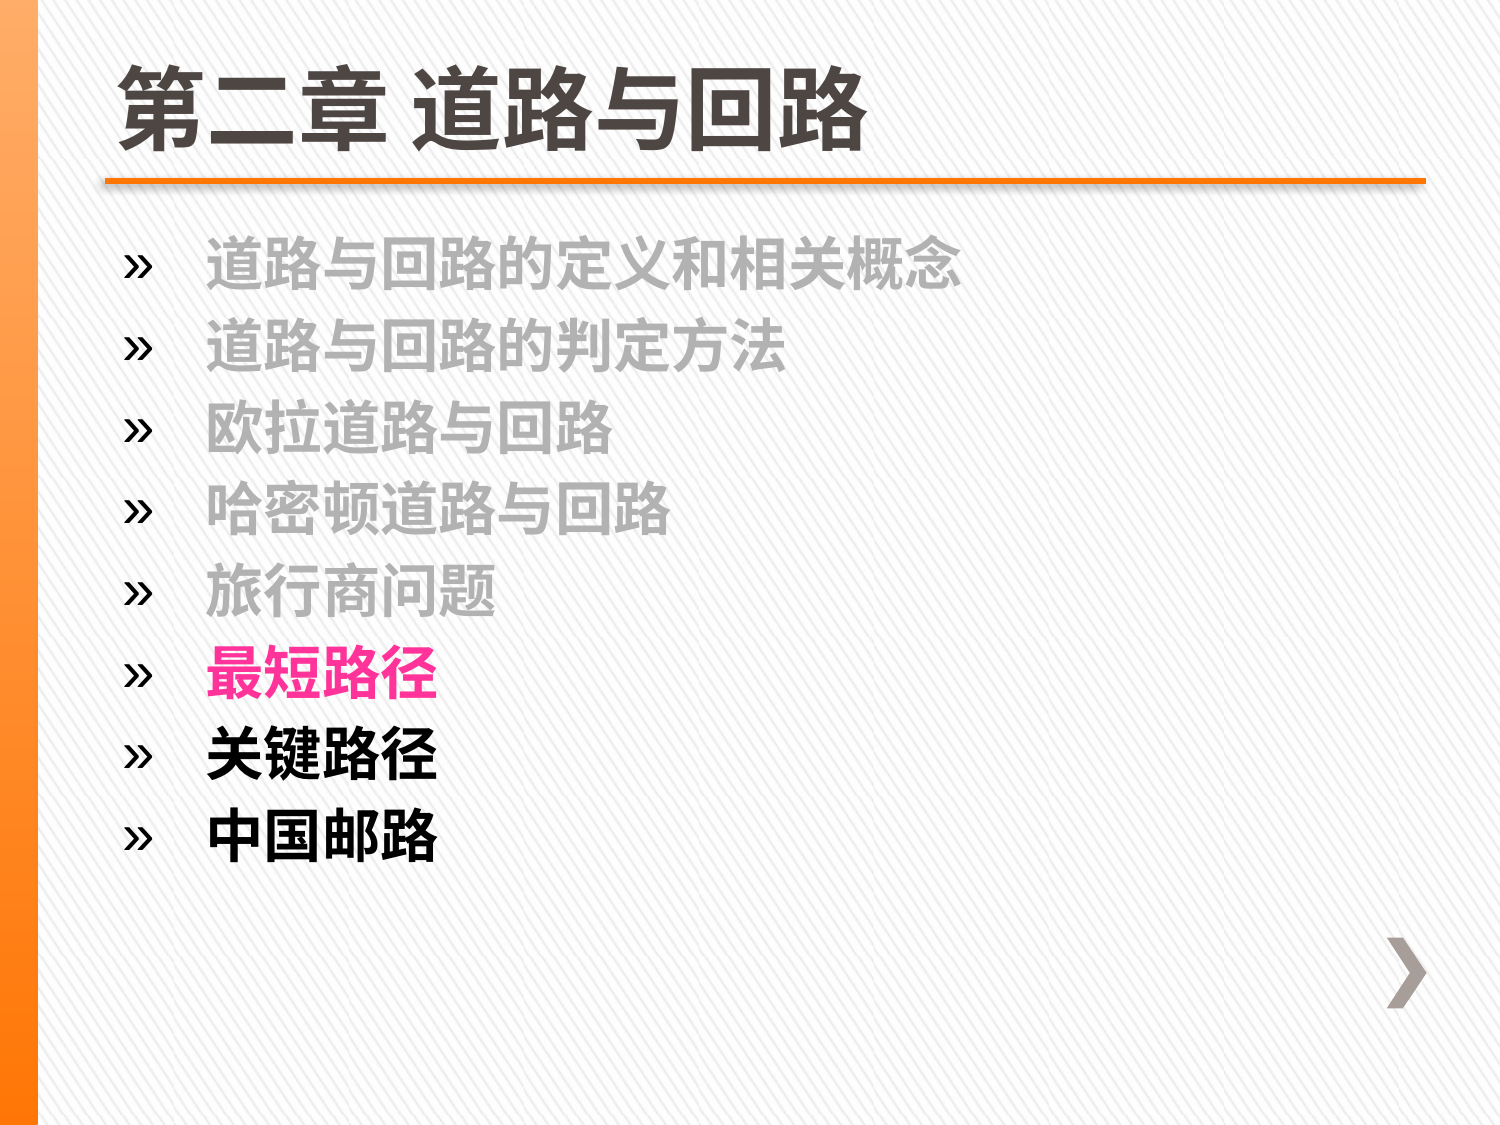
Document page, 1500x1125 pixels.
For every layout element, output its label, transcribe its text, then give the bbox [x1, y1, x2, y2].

text_box [0, 281, 37, 285]
title 第二章 道路与回路 [99, 0, 1422, 170]
list 道路与回路的定义和相关概念 道路与回路的判定方法 欧拉道路与回路 哈密顿道路与回路 旅行商问题 最短路径 关键路径 中国邮路 [107, 220, 1360, 970]
